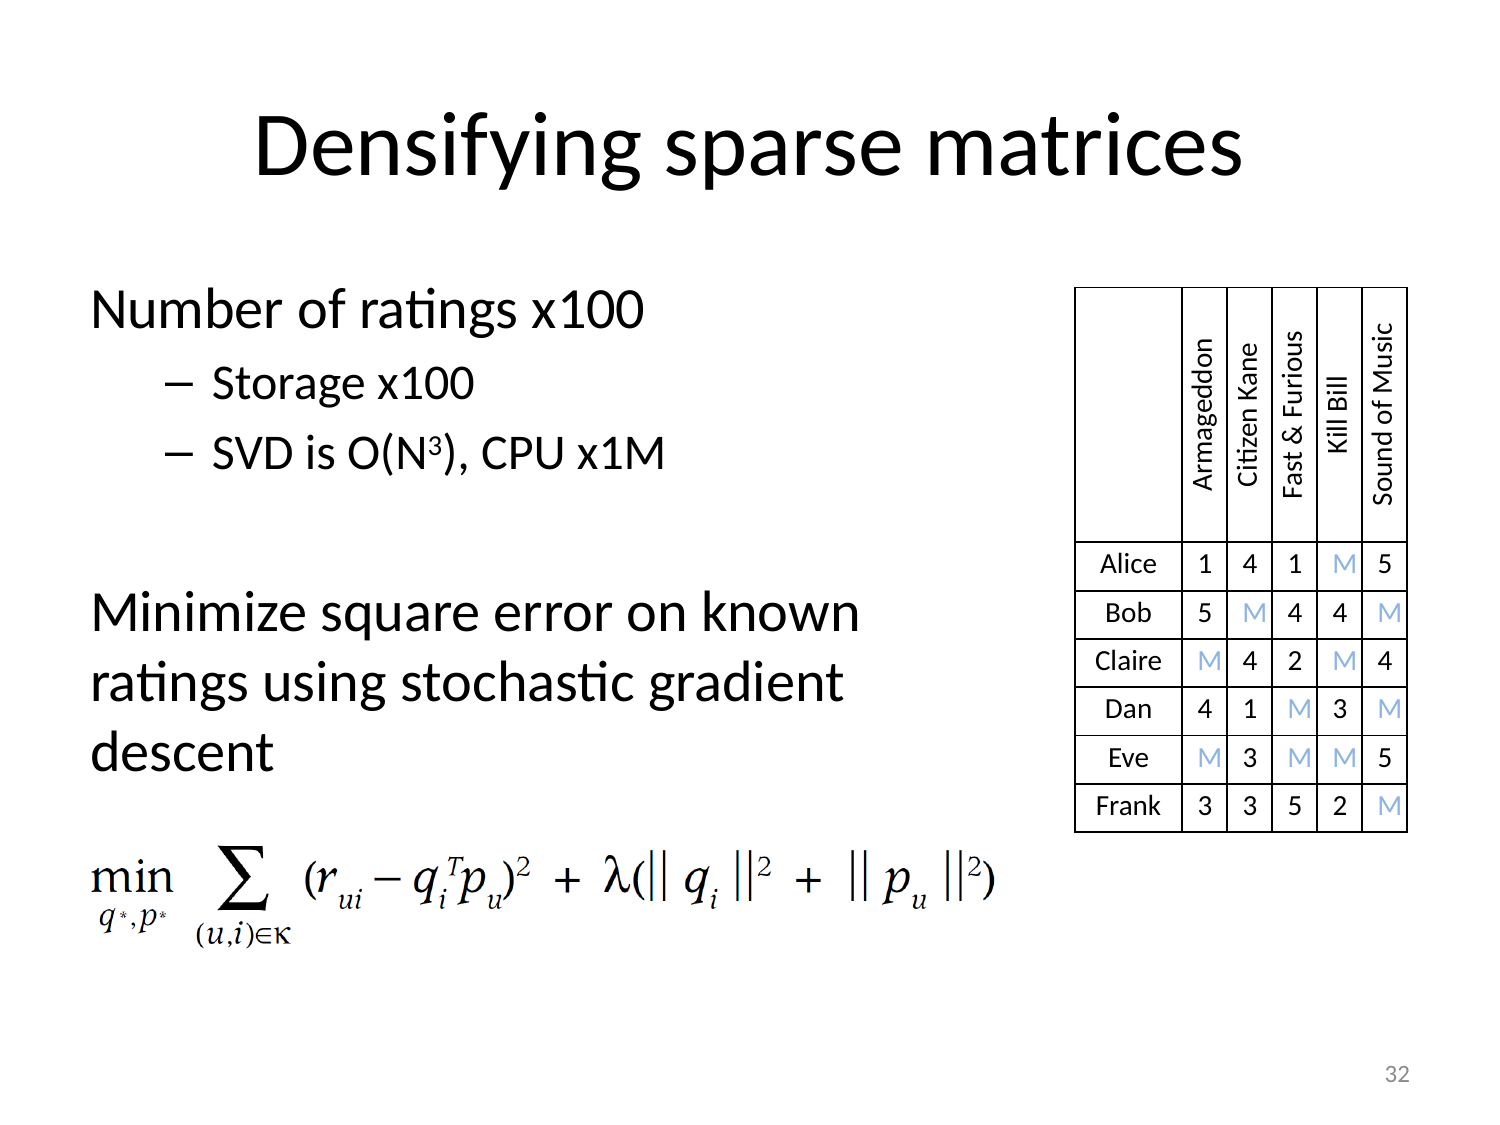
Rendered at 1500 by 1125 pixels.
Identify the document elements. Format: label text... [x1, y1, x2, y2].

table_cell M [1318, 640, 1361, 686]
table_cell 3 [1228, 785, 1271, 831]
table_header Sound of Music [1363, 288, 1406, 541]
table_cell M [1273, 736, 1316, 783]
table_cell M [1183, 736, 1226, 783]
table_cell Alice [1076, 543, 1181, 590]
table_header Citizen Kane [1228, 288, 1271, 541]
table_header Armageddon [1183, 288, 1226, 541]
table_cell M [1318, 736, 1361, 783]
picture [87, 835, 1003, 965]
table_cell 4 [1228, 543, 1271, 590]
table_cell 4 [1228, 640, 1271, 686]
table_cell M [1363, 592, 1406, 638]
table_cell M [1363, 785, 1406, 831]
table_cell 4 [1318, 592, 1361, 638]
table_cell Claire [1076, 640, 1181, 686]
slide_number 32 [1074, 1042, 1425, 1103]
table_cell Dan [1076, 688, 1181, 735]
table_cell 3 [1183, 785, 1226, 831]
table_cell M [1183, 640, 1226, 686]
table_cell 2 [1318, 785, 1361, 831]
title Densifying sparse matrices [75, 45, 1425, 233]
table_cell 3 [1318, 688, 1361, 735]
list Number of ratings x100 Storage x100 SVD is O(N3), CPU x1M Minimize square error on known ratings using stochastic gradient descent [75, 262, 950, 1005]
table_header Fast & Furious [1273, 288, 1316, 541]
table_cell M [1273, 688, 1316, 735]
table_cell 2 [1273, 640, 1316, 686]
table_cell 4 [1183, 688, 1226, 735]
table_cell 3 [1228, 736, 1271, 783]
table_cell 1 [1273, 543, 1316, 590]
table_cell Bob [1076, 592, 1181, 638]
table_cell Frank [1076, 785, 1181, 831]
table_cell M [1228, 592, 1271, 638]
table_cell M [1363, 688, 1406, 735]
table_cell 4 [1363, 640, 1406, 686]
table_cell 5 [1273, 785, 1316, 831]
table_cell M [1318, 543, 1361, 590]
table_cell 5 [1363, 736, 1406, 783]
table_cell Eve [1076, 736, 1181, 783]
table_cell 5 [1183, 592, 1226, 638]
table_cell 4 [1273, 592, 1316, 638]
table_header Kill Bill [1318, 288, 1361, 541]
table_cell 1 [1228, 688, 1271, 735]
table_cell 1 [1183, 543, 1226, 590]
table_cell 5 [1363, 543, 1406, 590]
table_header [1076, 288, 1181, 541]
